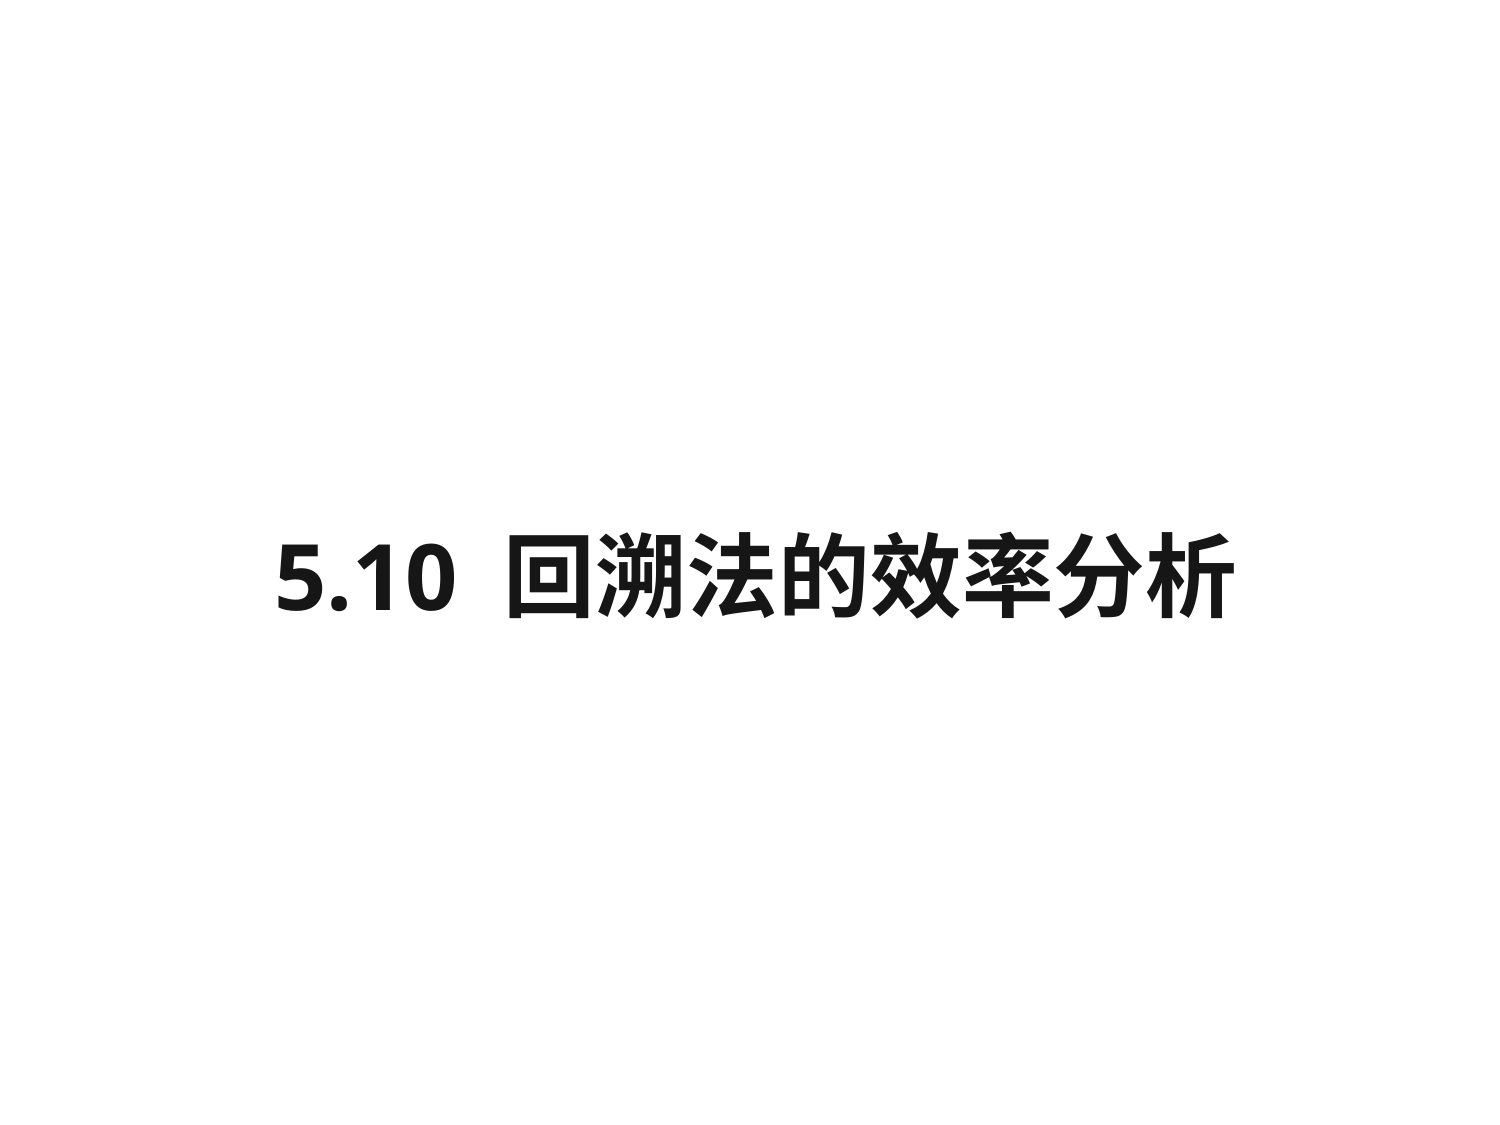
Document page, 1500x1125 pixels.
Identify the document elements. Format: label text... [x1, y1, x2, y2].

text_box 5.10 回溯法的效率分析 [0, 408, 1500, 787]
